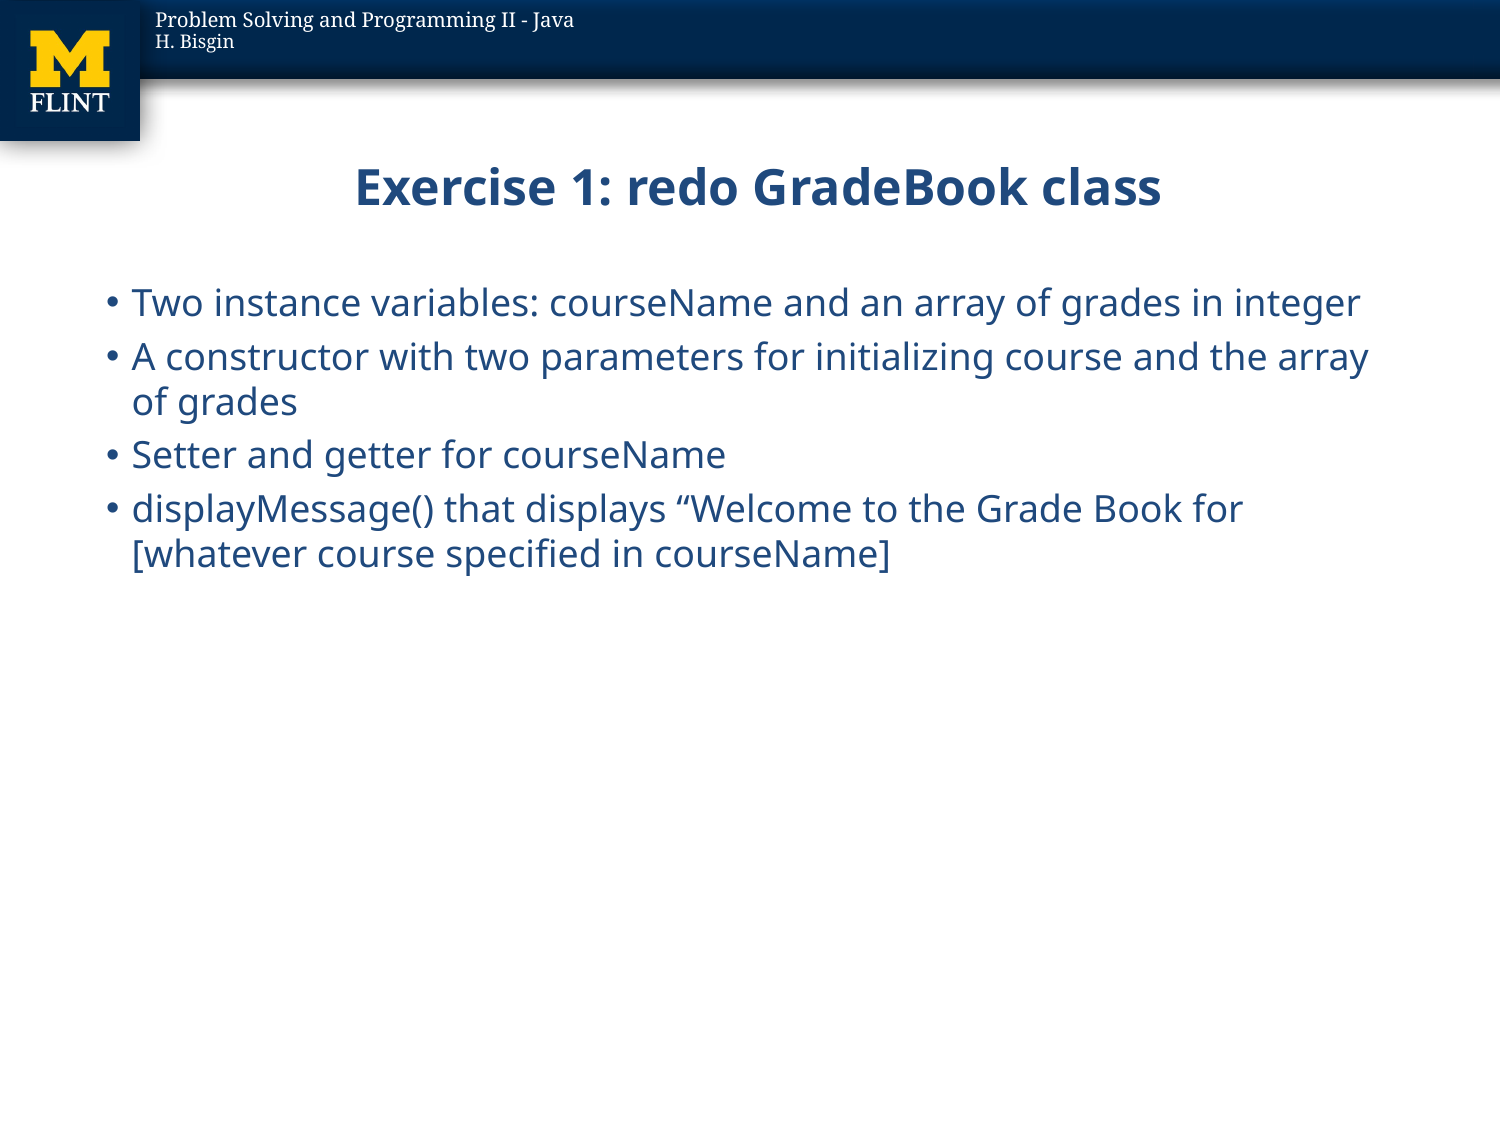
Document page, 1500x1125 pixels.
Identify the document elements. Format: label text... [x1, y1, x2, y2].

title Exercise 1: redo GradeBook class [73, 109, 1457, 263]
list Two instance variables: courseName and an array of grades in integer A constructor with two parameters for initializing course and the array of grades Setter and getter for courseName displayMessage() that displays “Welcome to the Grade Book for [whatever course specified in courseName] [75, 269, 1425, 990]
picture [0, 0, 1500, 1122]
